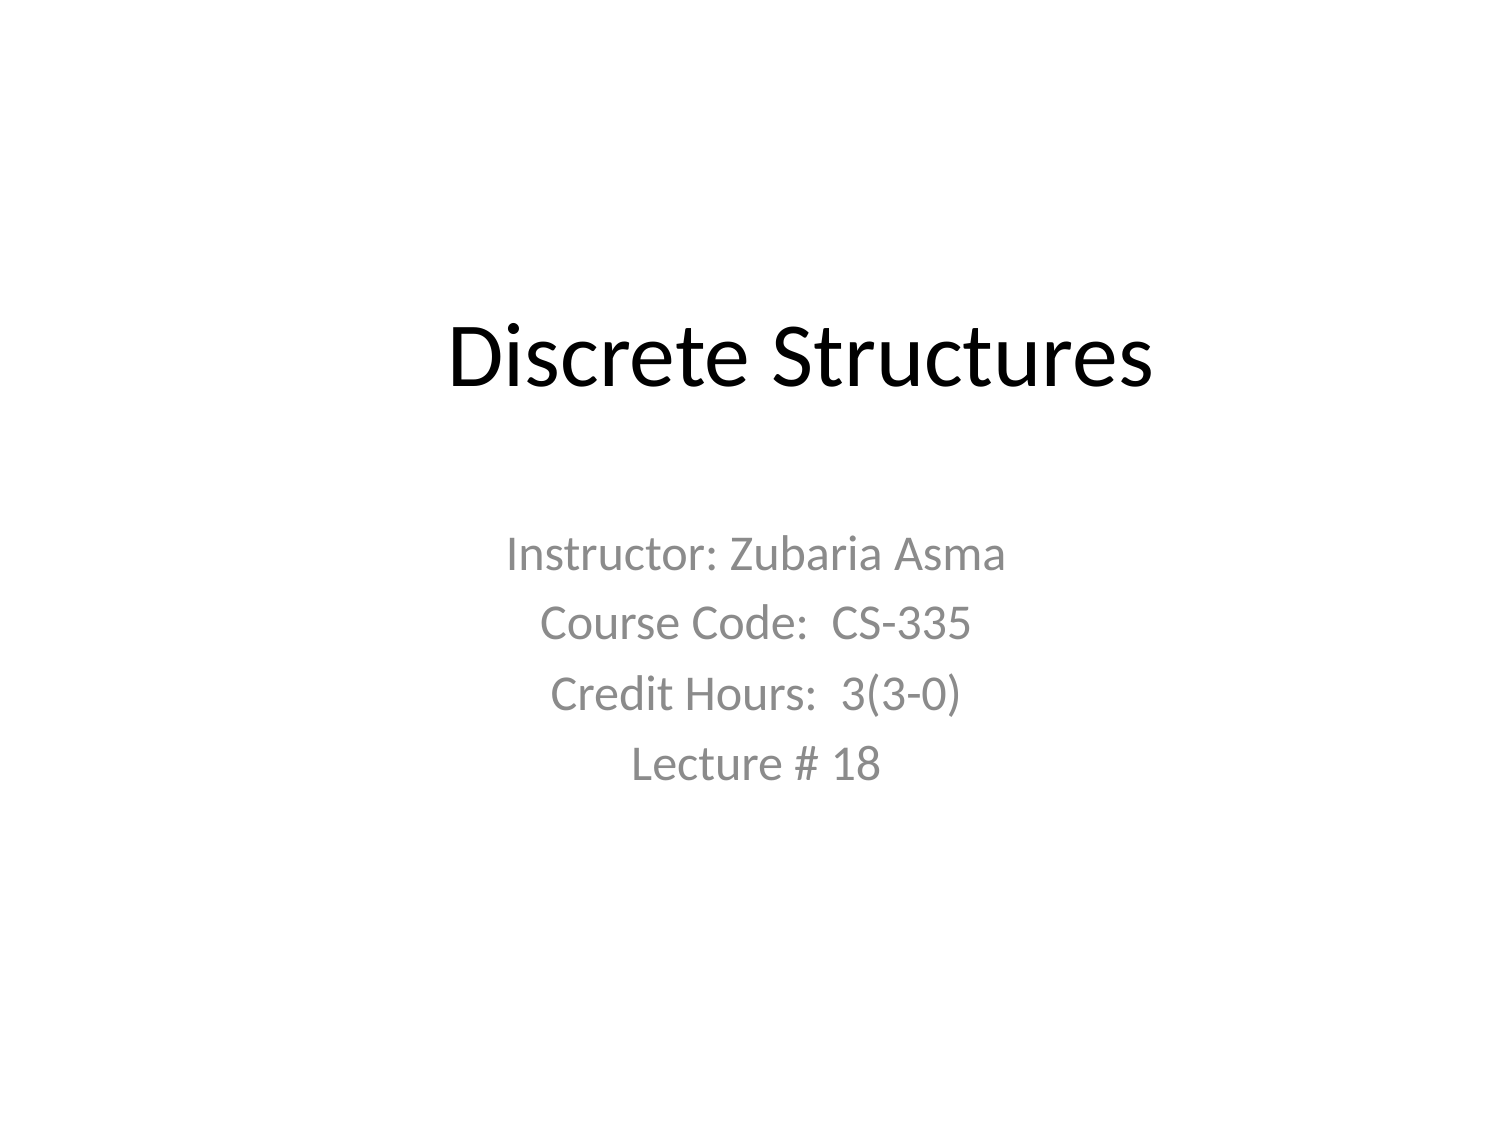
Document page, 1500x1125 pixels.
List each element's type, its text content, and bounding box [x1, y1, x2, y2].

title Discrete Structures [387, 212, 1215, 488]
subtitle Instructor: Zubaria Asma Course Code: CS-335 Credit Hours: 3(3-0) Lecture # 18 [412, 512, 1101, 800]
